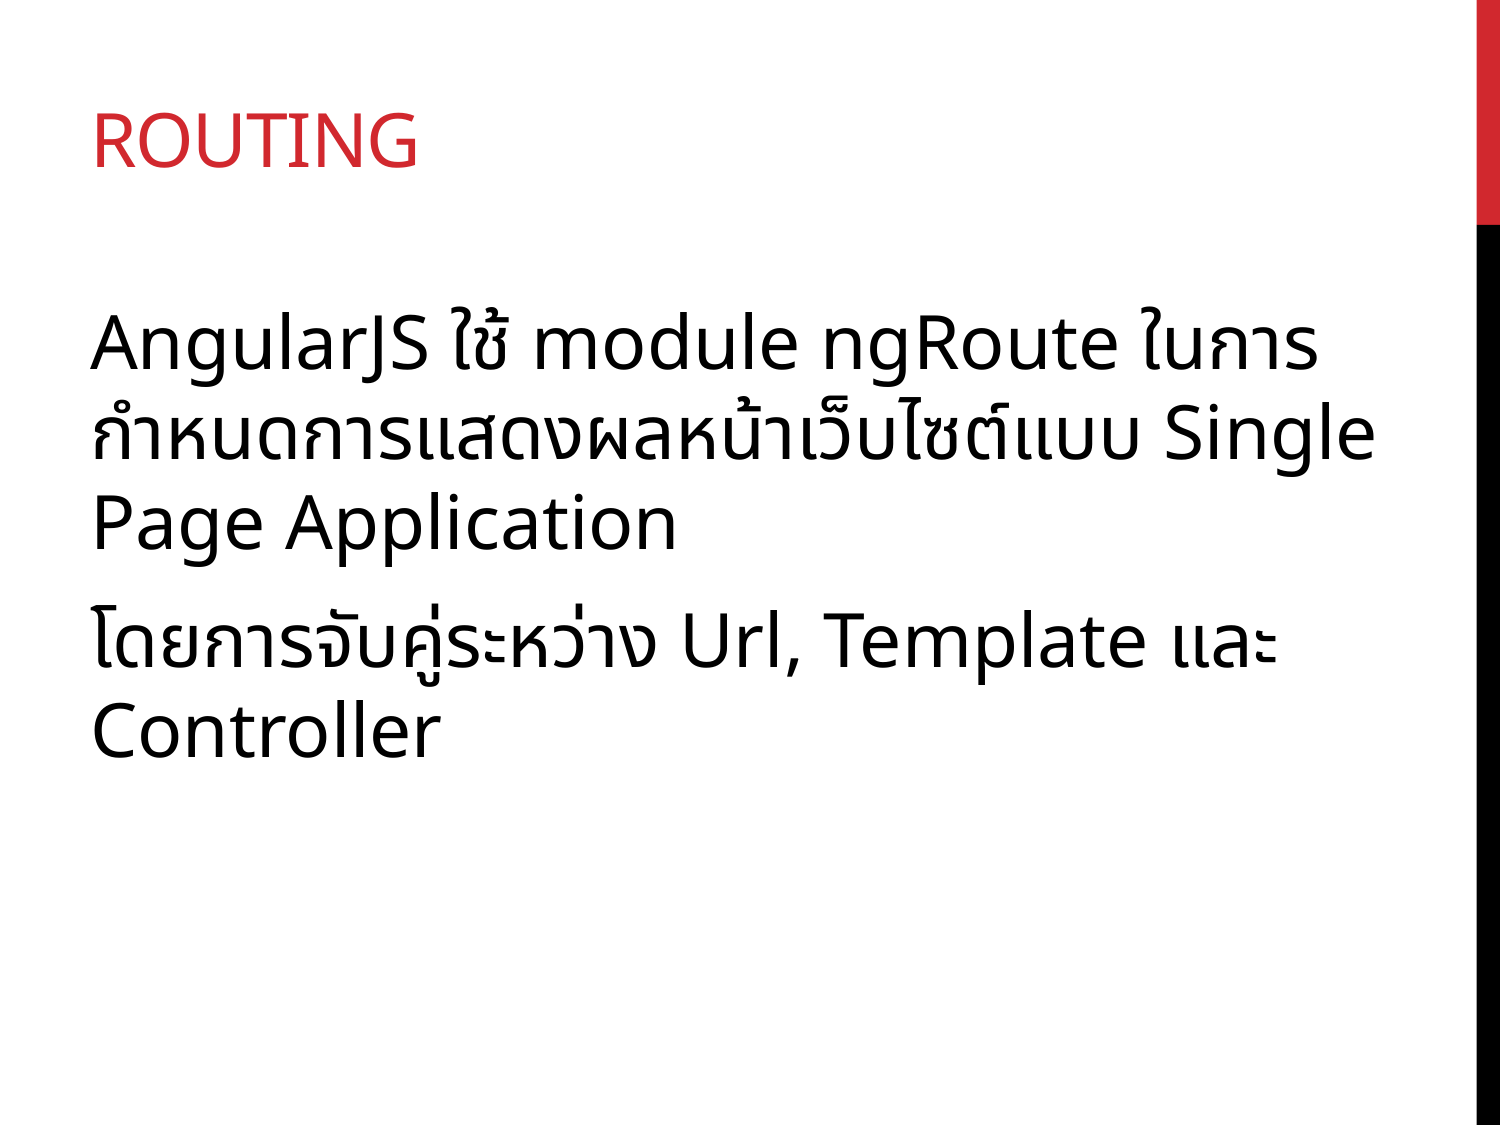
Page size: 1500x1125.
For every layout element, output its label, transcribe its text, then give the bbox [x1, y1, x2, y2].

title routing [75, 25, 1413, 250]
list AngularJS ใช้ module ngRoute ในการกำหนดการแสดงผลหน้าเว็บไซต์แบบ Single Page Application โดยการจับคู่ระหว่าง Url, Template และ Controller [75, 287, 1413, 1005]
